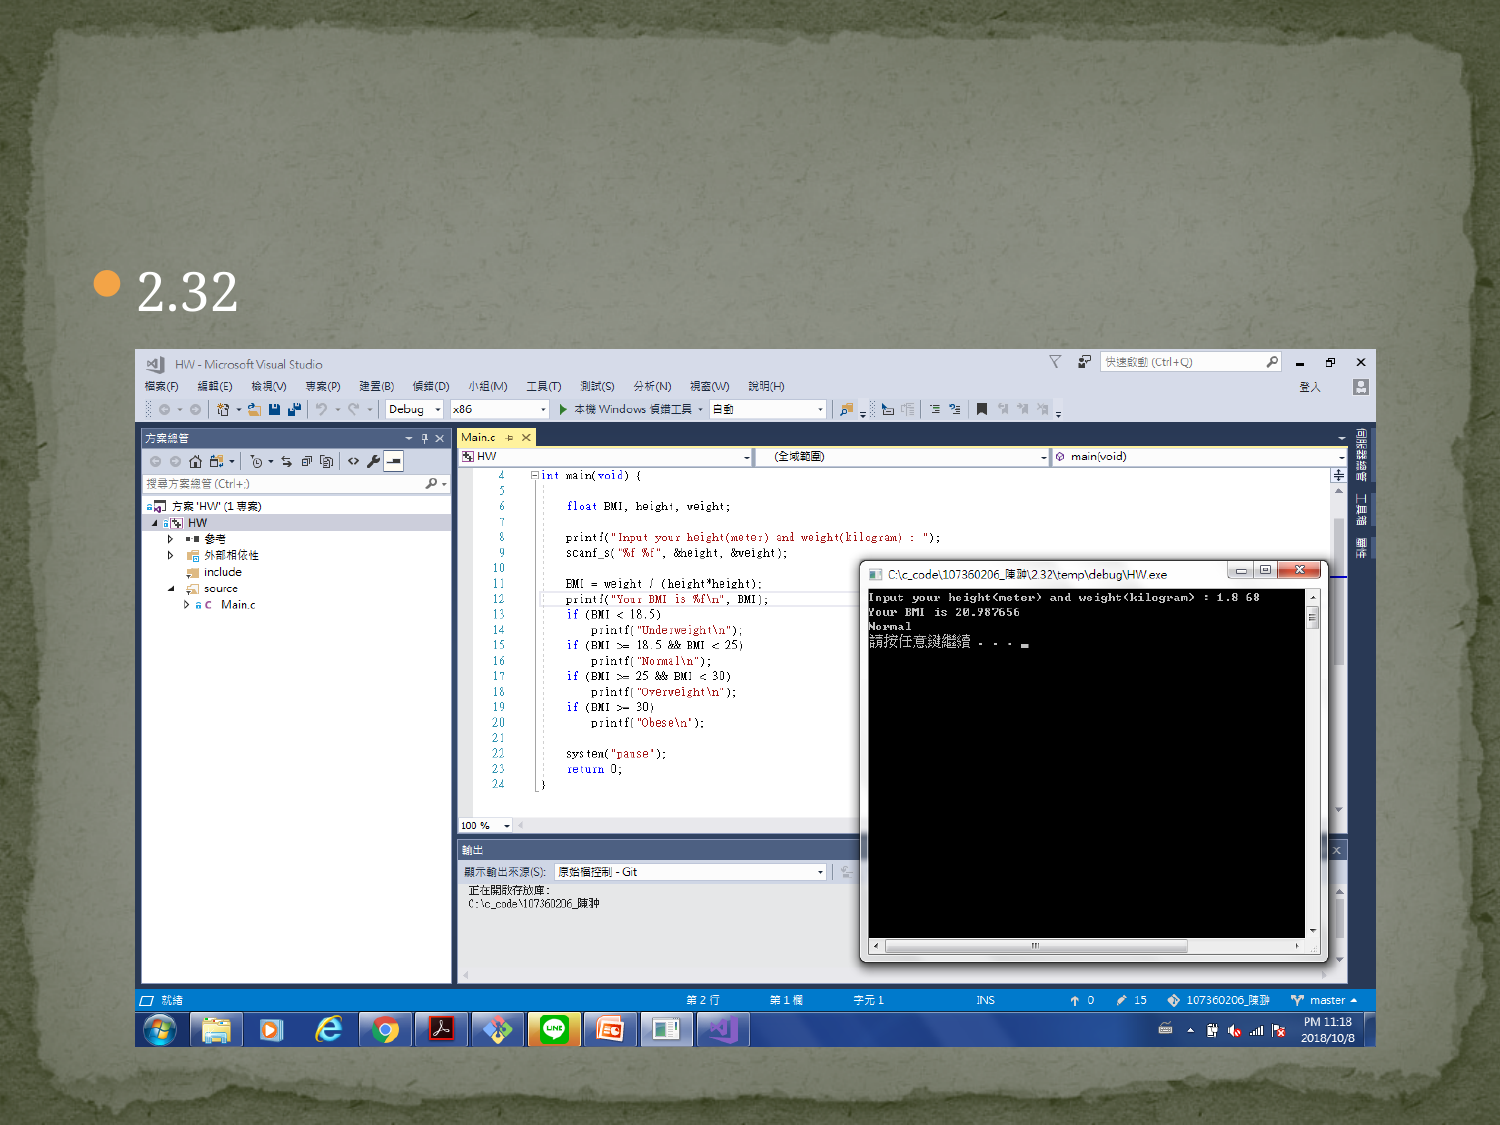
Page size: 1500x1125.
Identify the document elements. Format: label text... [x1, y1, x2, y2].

list 2.32 [75, 249, 1425, 1000]
picture [135, 349, 1376, 1047]
